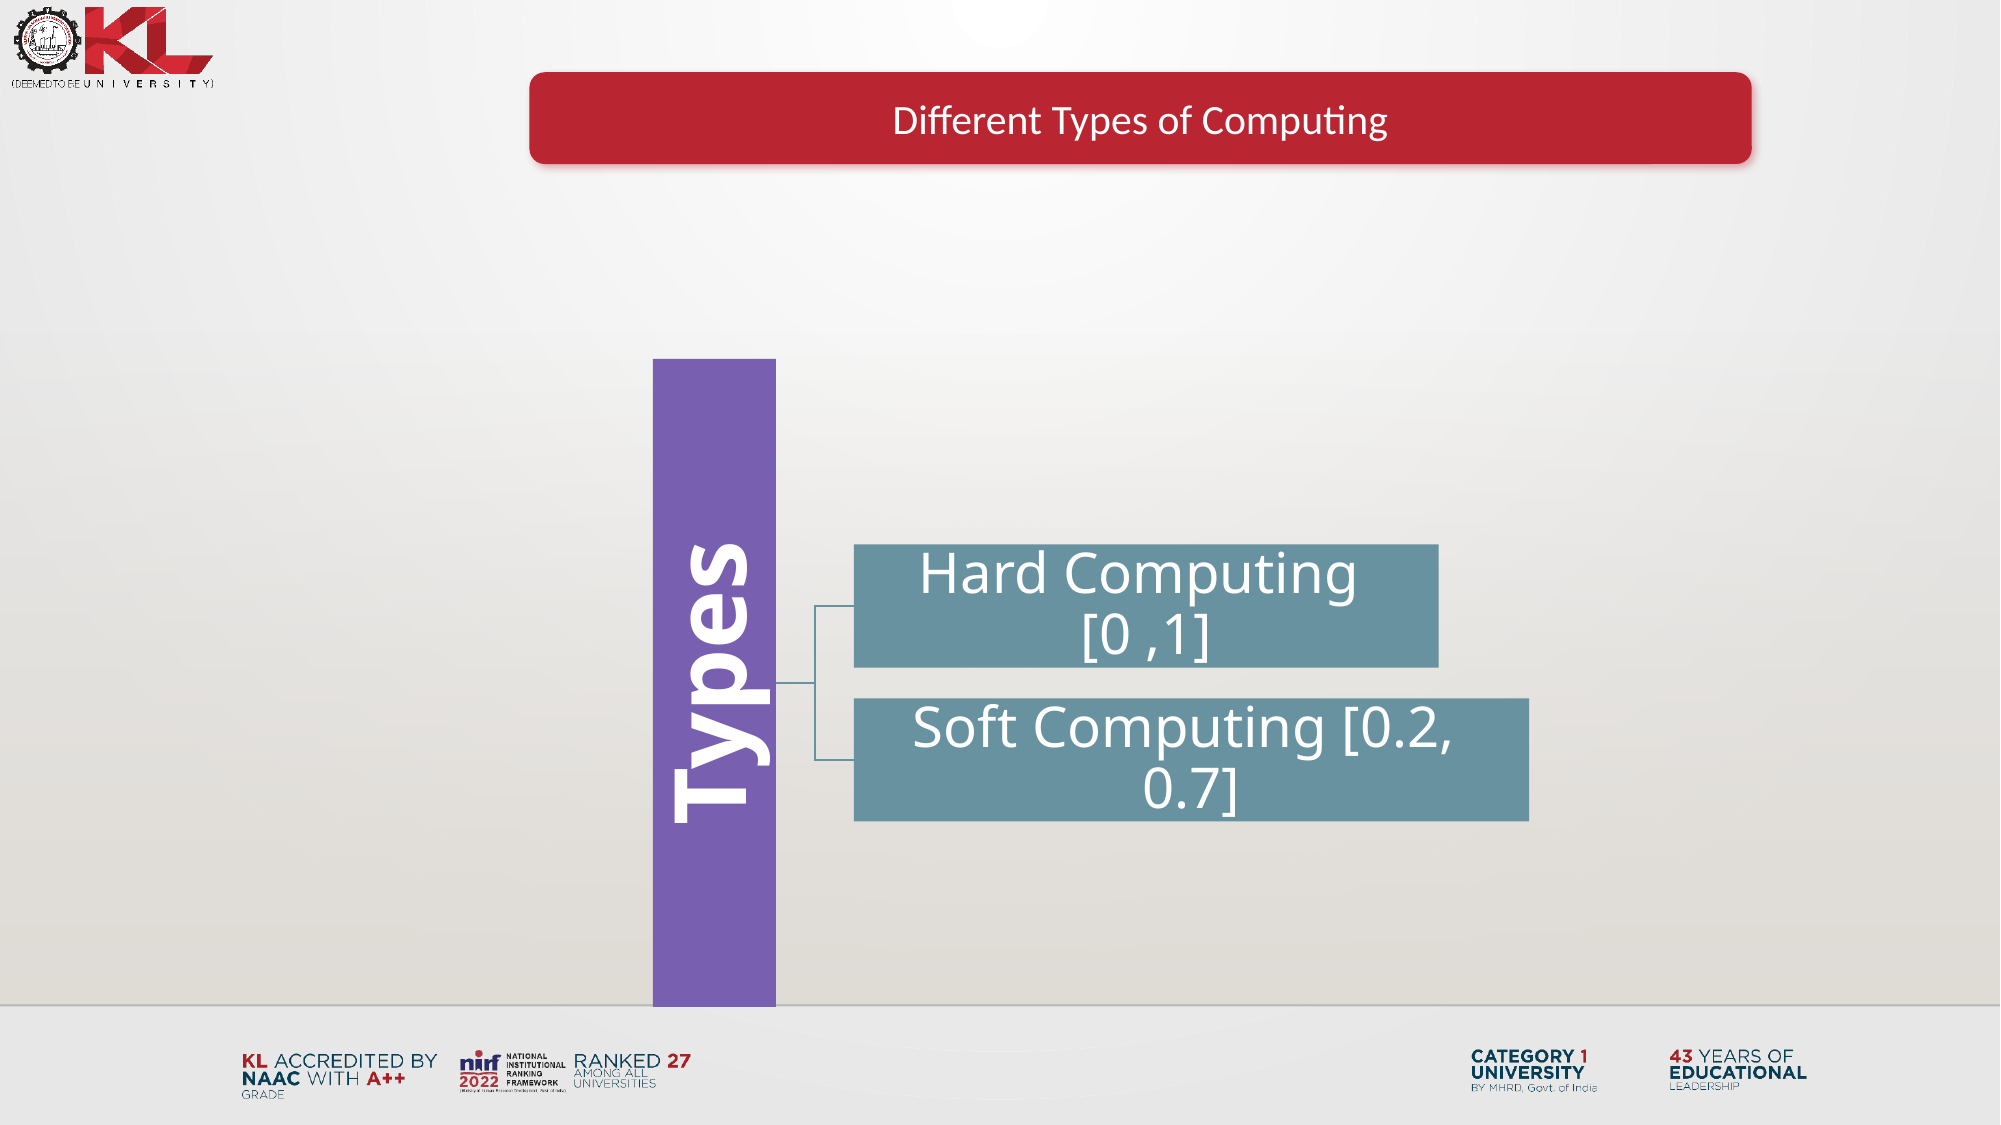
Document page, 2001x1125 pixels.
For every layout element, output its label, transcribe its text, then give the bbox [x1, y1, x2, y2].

picture [1447, 1045, 1814, 1101]
picture [12, 5, 213, 88]
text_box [512, 358, 1667, 1007]
picture [238, 1045, 716, 1103]
text_box Different Types of Computing [528, 71, 1753, 166]
